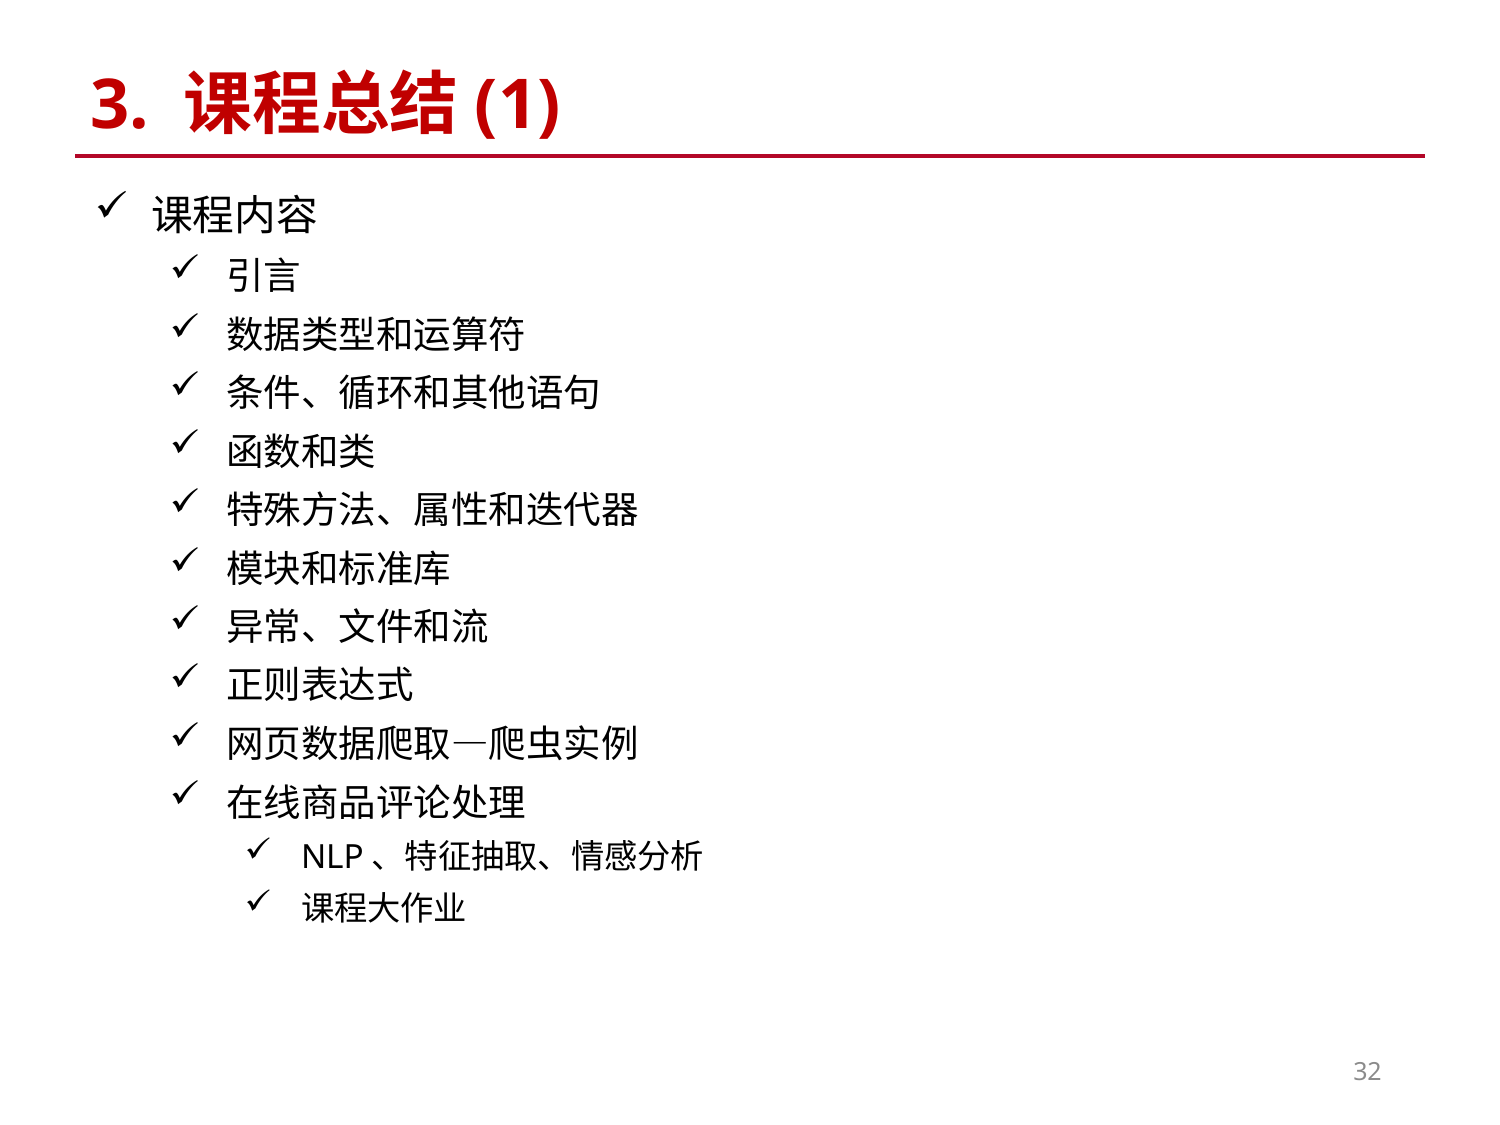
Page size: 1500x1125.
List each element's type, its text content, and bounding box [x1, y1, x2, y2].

title 3. 课程总结(1) [75, 59, 1425, 153]
slide_number 32 [1059, 1042, 1397, 1103]
text_box 课程内容 引言 数据类型和运算符 条件、循环和其他语句 函数和类 特殊方法、属性和迭代器 模块和标准库 异常、文件和流 正则表达式 网页数据爬取—爬虫实例 在线商品评论处理 NLP、特征抽取、情感分析 课程大作业 [79, 166, 1431, 935]
